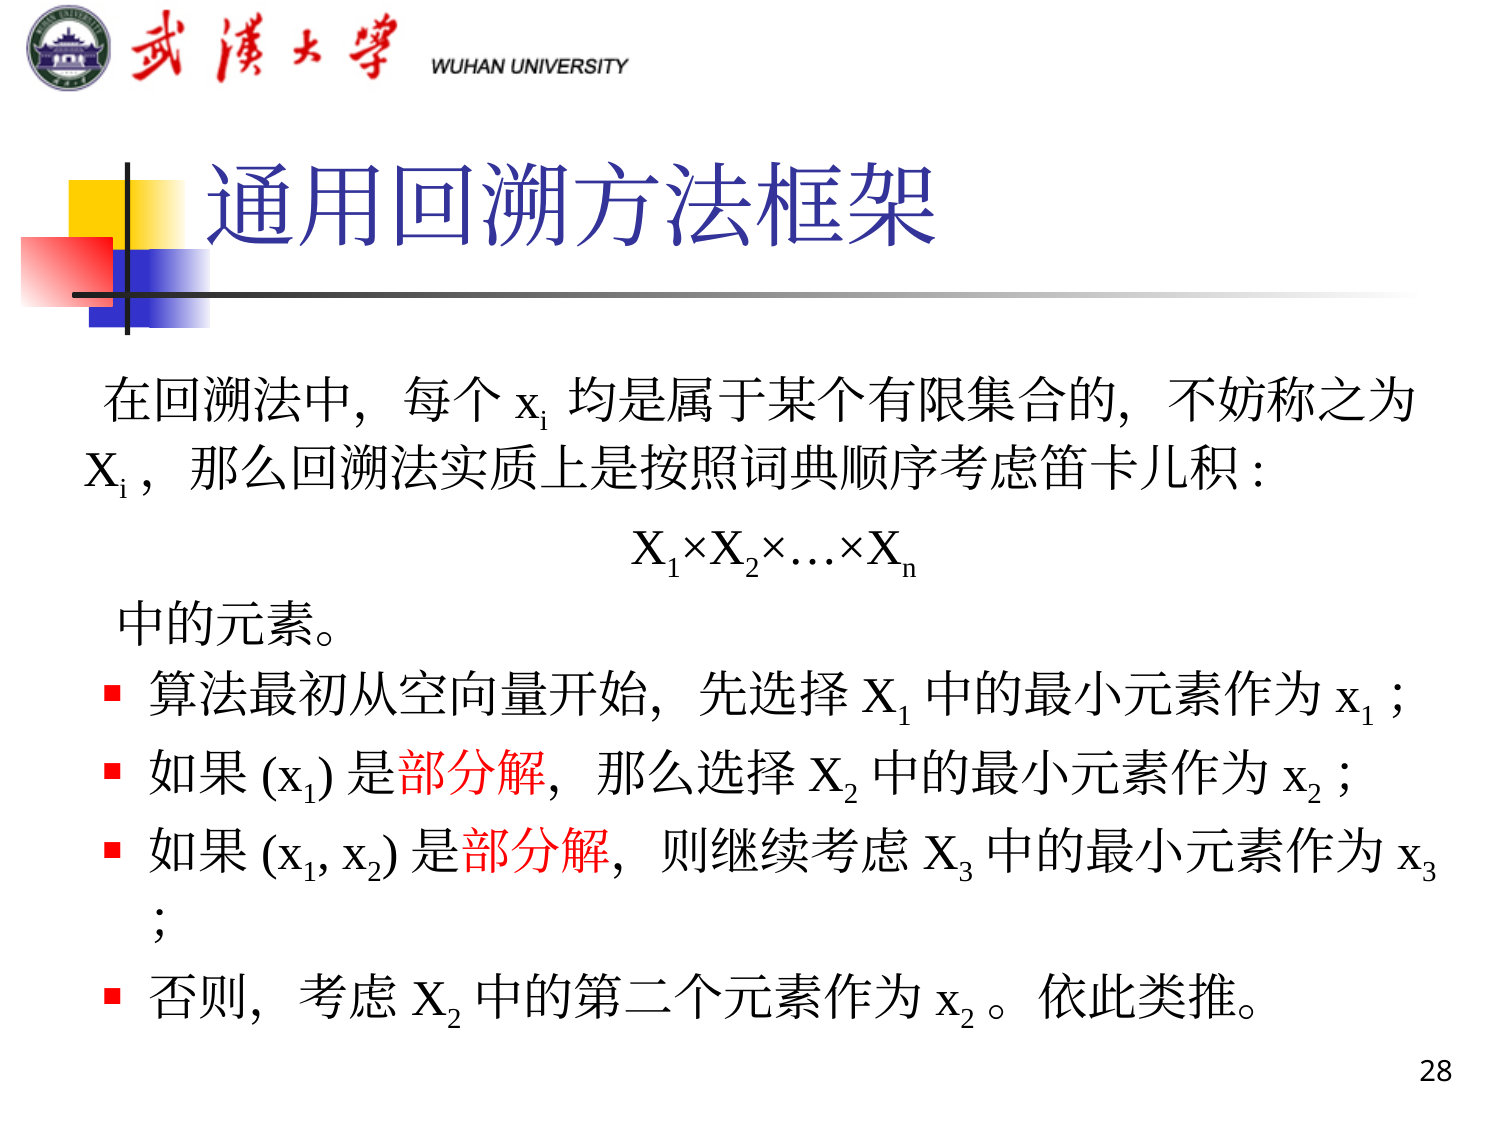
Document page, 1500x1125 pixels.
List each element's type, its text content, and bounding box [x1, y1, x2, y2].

list 在回溯法中，每个xi 均是属于某个有限集合的，不妨称之为Xi，那么回溯法实质上是按照词典顺序考虑笛卡儿积: X1×X2×…×Xn 中的元素。 算法最初从空向量开始，先选择X1中的最小元素作为x1； 如果(x1)是部分解，那么选择X2中的最小元素作为x2； 如果(x1, x2)是部分解，则继续考虑X3中的最小元素作为x3 ； 否则，考虑X2中的第二个元素作为x2。依此类推。 [12, 360, 1500, 1025]
picture [0, 0, 643, 93]
slide_number 28 [1155, 1024, 1468, 1100]
title 通用回溯方法框架 [189, 25, 1468, 266]
